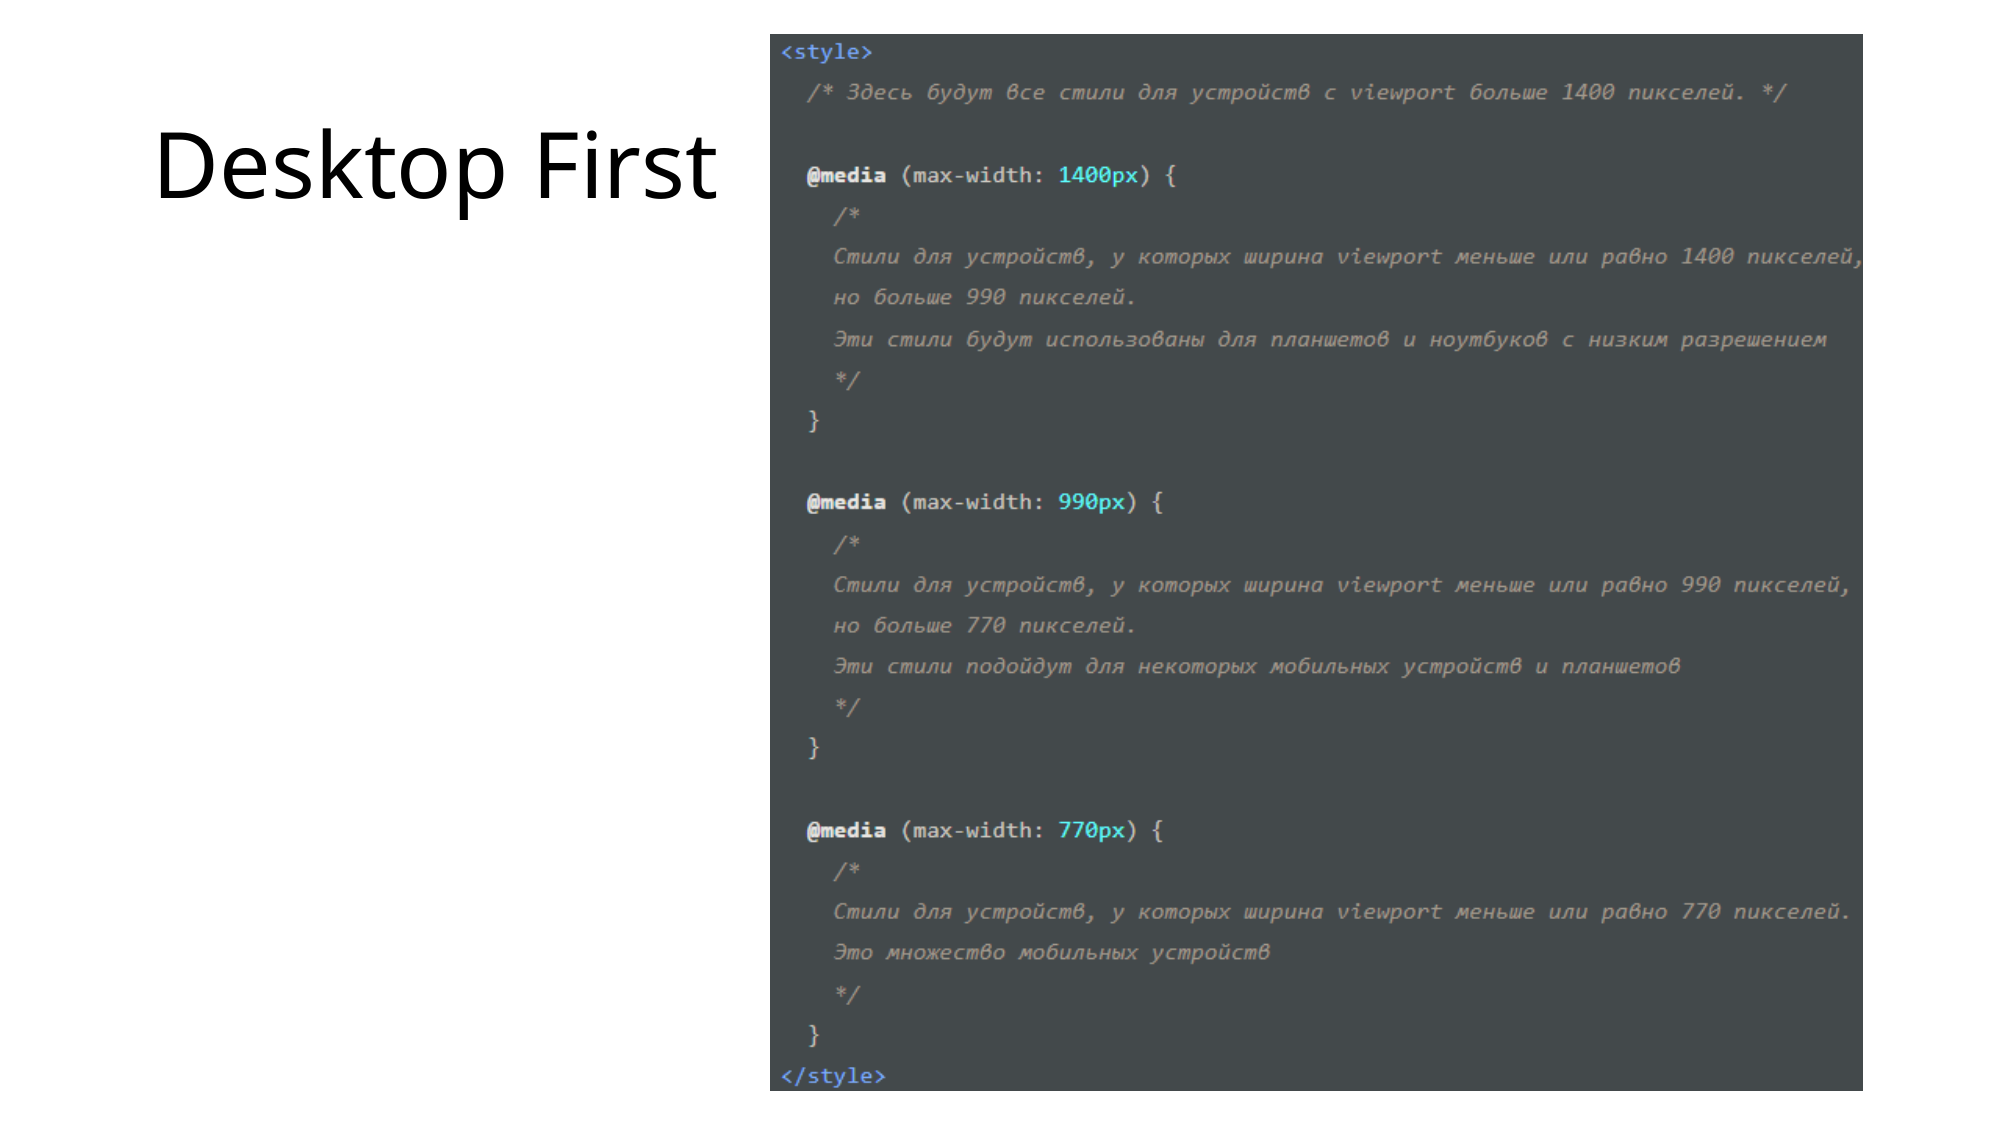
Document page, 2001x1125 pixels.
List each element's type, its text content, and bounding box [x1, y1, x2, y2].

picture [770, 34, 1863, 1091]
title Desktop First [137, 59, 770, 278]
